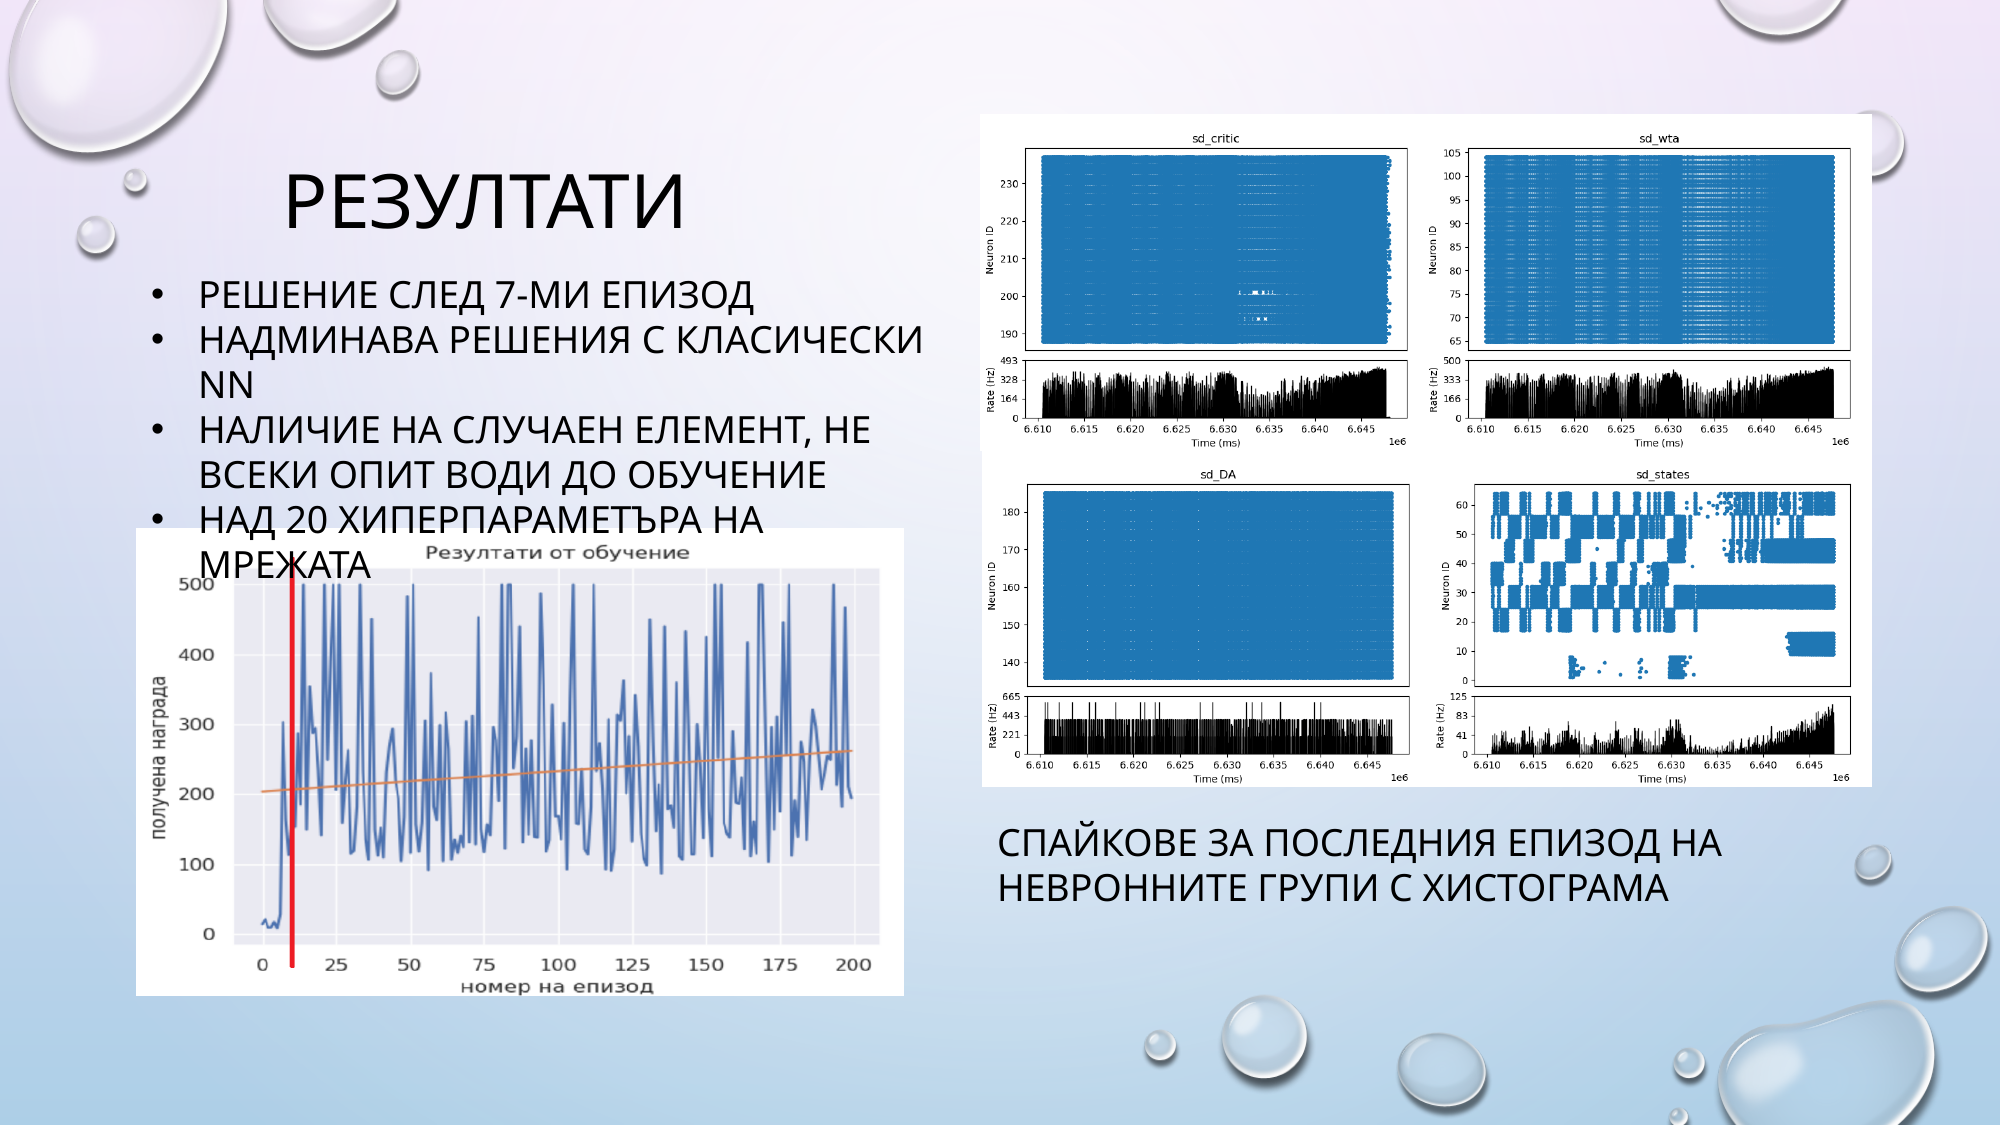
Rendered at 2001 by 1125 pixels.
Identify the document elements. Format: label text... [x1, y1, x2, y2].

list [136, 527, 904, 996]
text_box РЕШЕНИЕ СЛЕД 7-МИ ЕПИЗОД НАДМИНАВА РЕШЕНИЯ С КЛАСИЧЕСКИ NN НАЛИЧИЕ НА СЛУЧАЕН ЕЛЕМЕНТ, НЕ ВСЕКИ ОПИТ ВОДИ ДО ОБУЧЕНИЕ НАД 20 ХИПЕРПАРАМЕТЪРА НА МРЕЖАТА [136, 263, 951, 594]
text_box СПАЙКОВЕ ЗА ПОСЛЕДНИЯ ЕПИЗОД НА НЕВРОННИТЕ ГРУПИ С ХИСТОГРАМА [982, 811, 1864, 917]
title Резултати [149, 101, 822, 263]
picture [0, 0, 2000, 1125]
